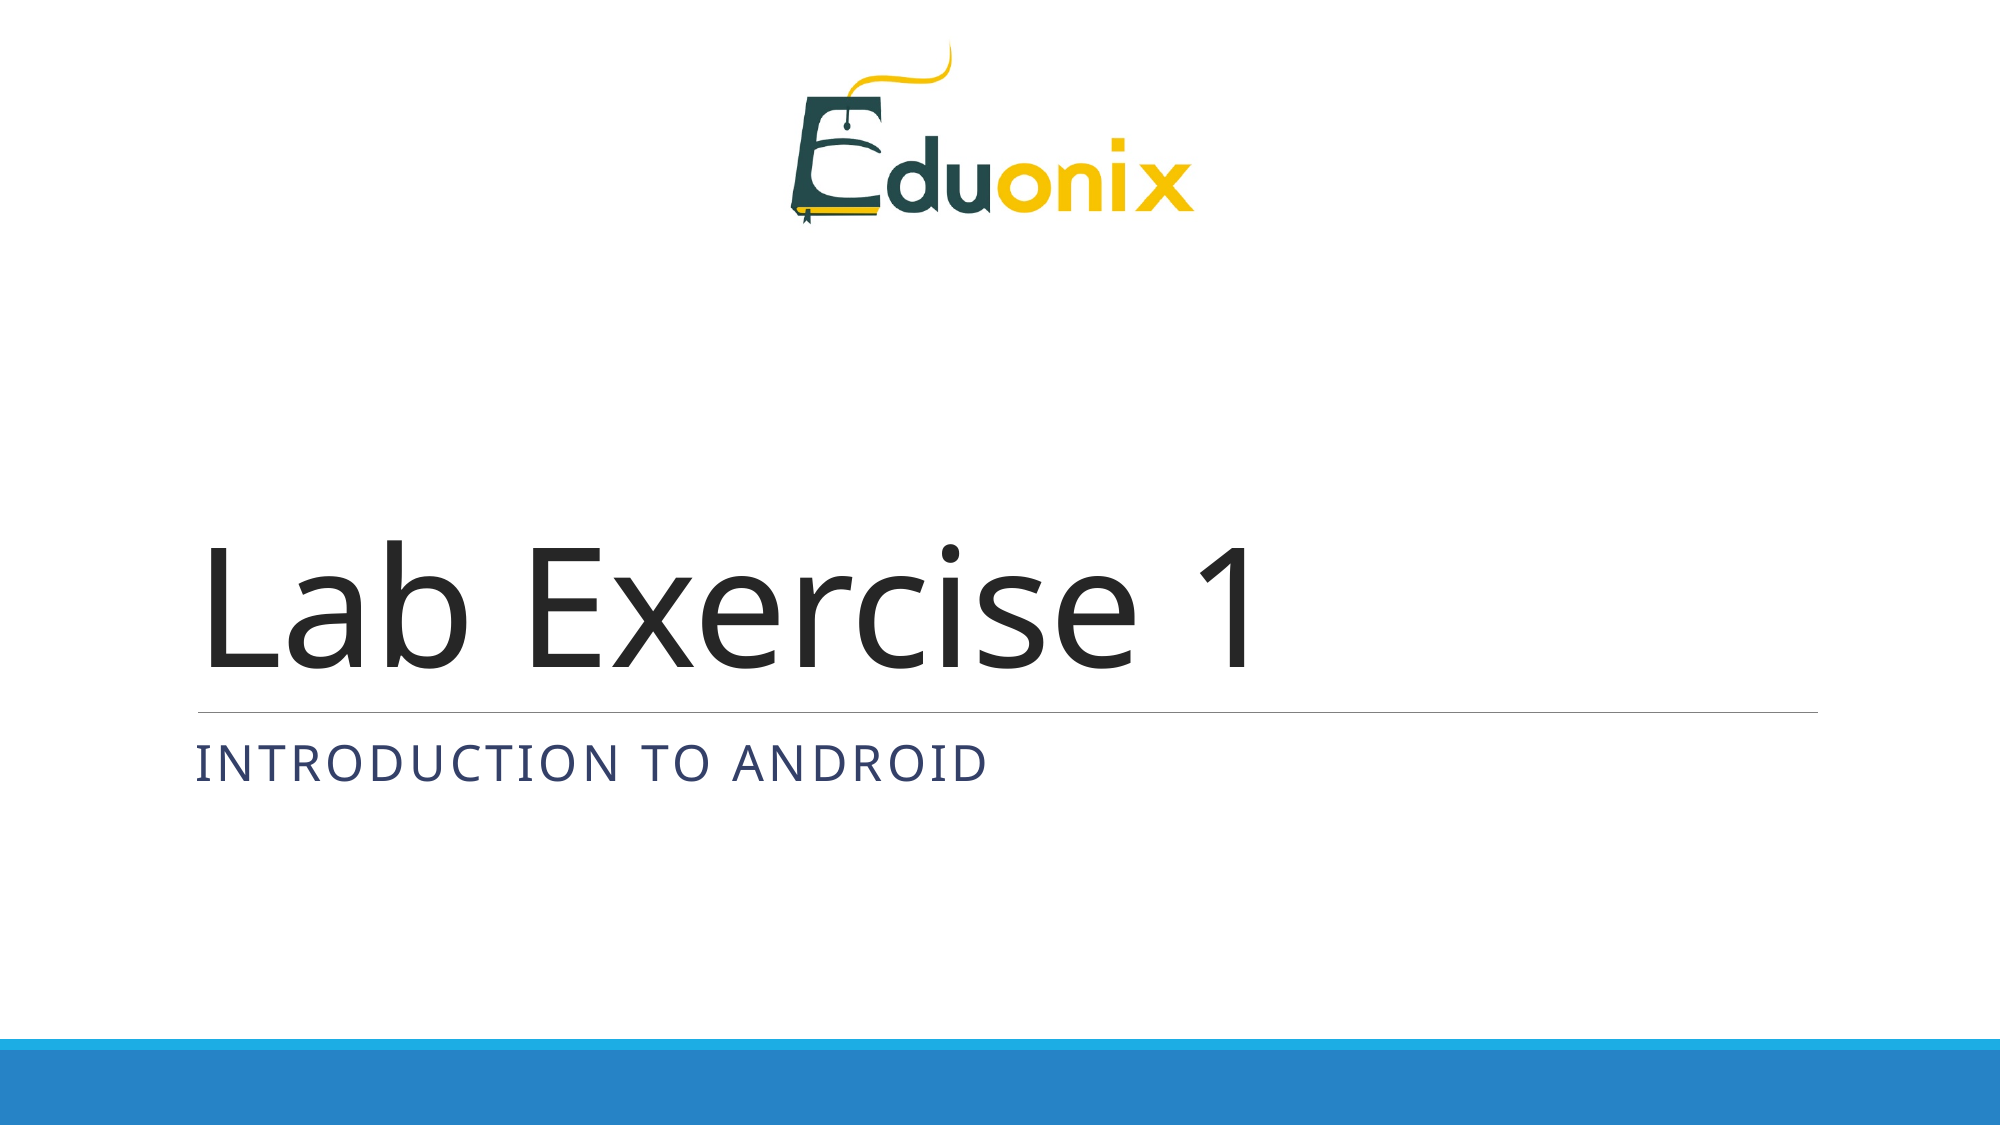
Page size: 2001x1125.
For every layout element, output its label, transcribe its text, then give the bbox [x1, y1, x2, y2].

title Lab Exercise 1 [180, 124, 1830, 710]
picture [750, 3, 1250, 124]
subtitle Introduction to Android [180, 730, 1831, 919]
